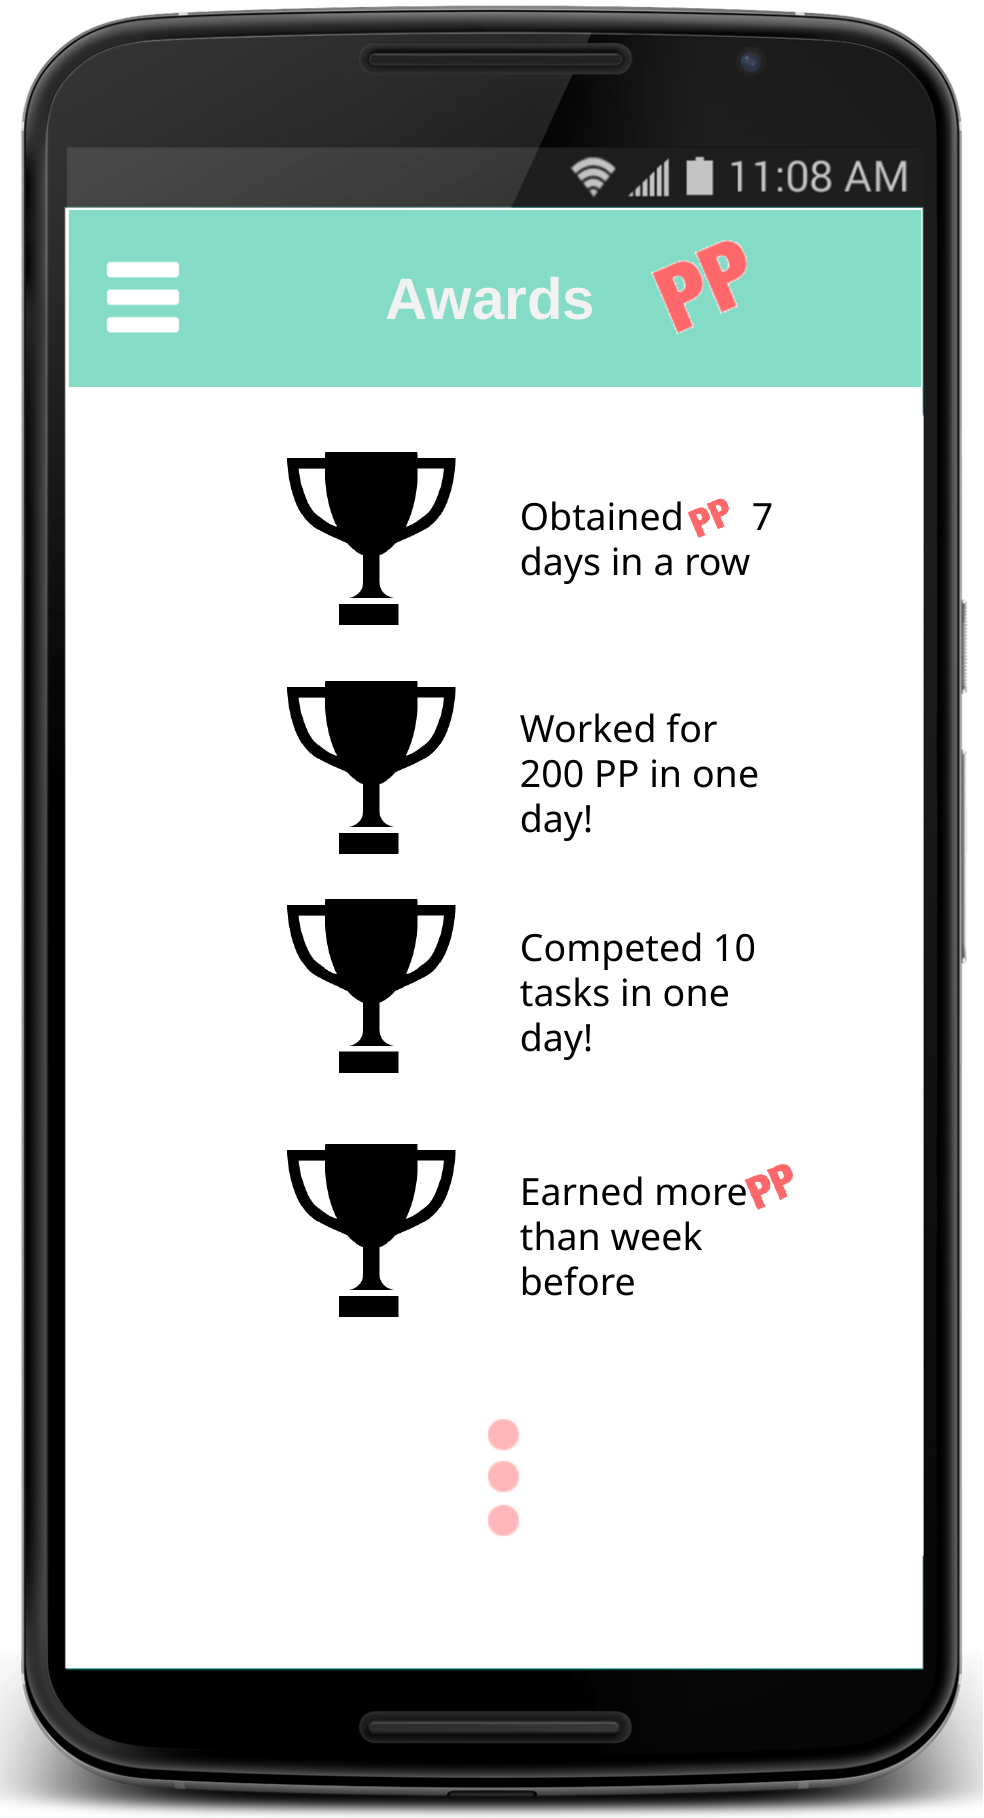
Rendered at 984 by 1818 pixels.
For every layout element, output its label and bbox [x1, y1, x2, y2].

text_box [60, 204, 234, 379]
picture [0, 5, 984, 1818]
